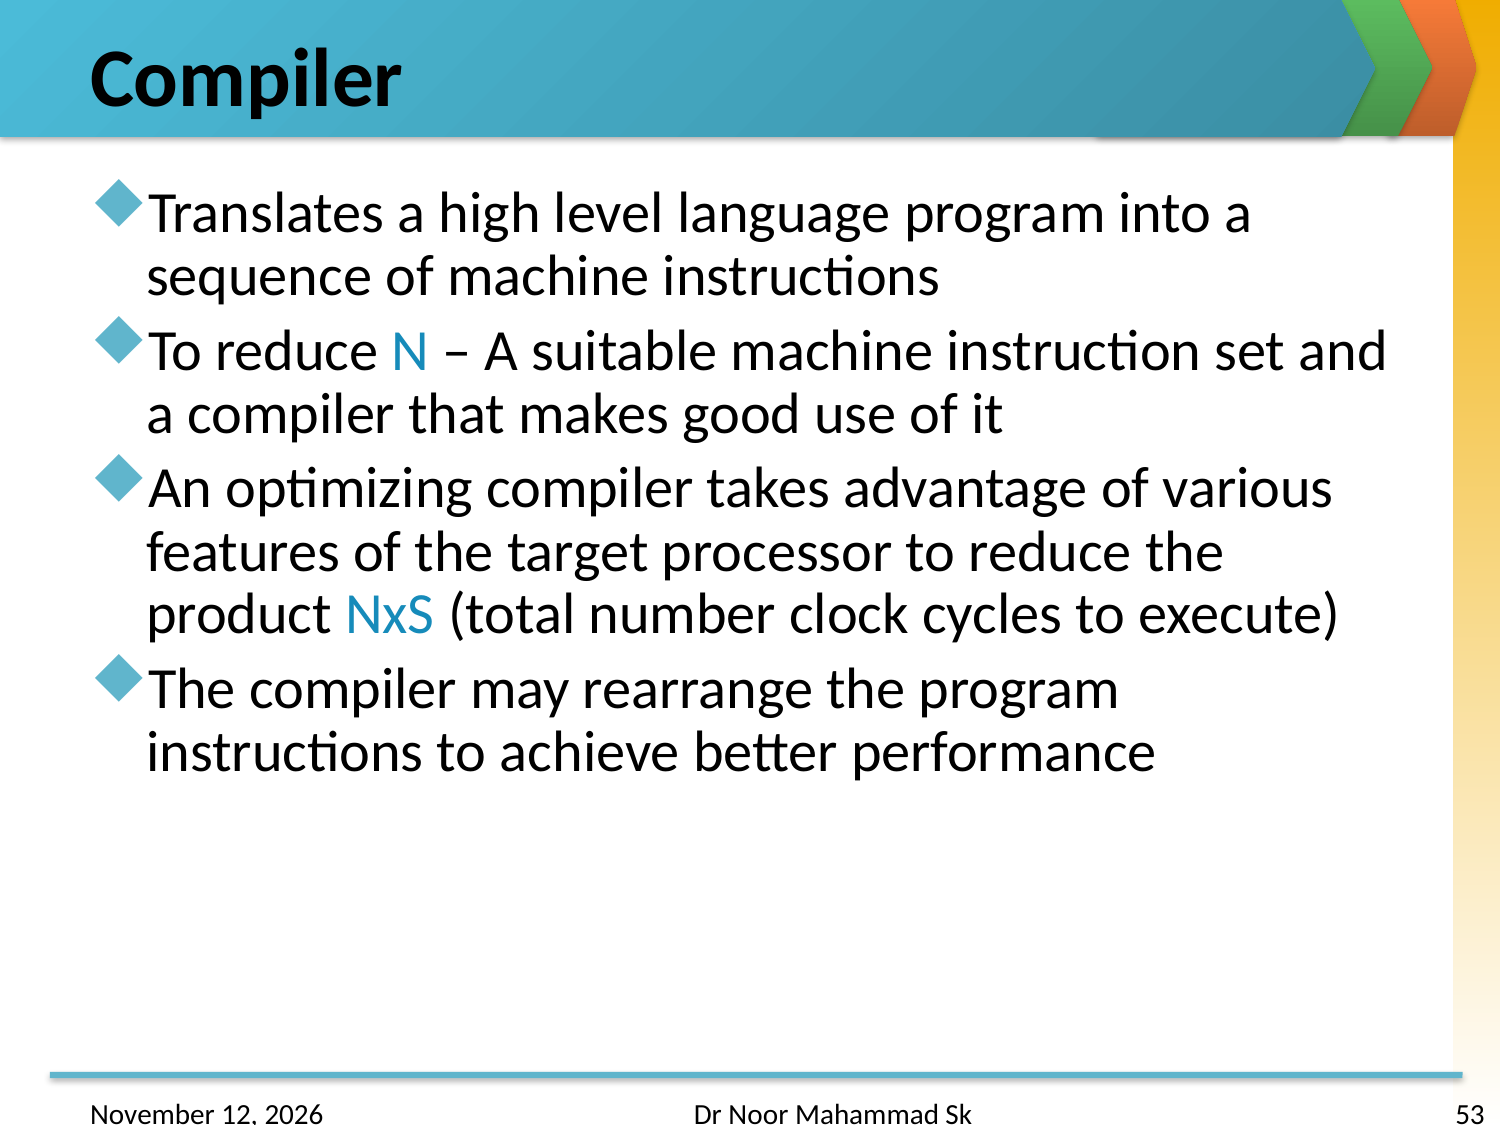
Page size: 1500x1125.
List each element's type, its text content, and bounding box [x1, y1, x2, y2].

slide_number 53 [1149, 1087, 1500, 1125]
list Translates a high level language program into a sequence of machine instructions To reduce N – A suitable machine instruction set and a compiler that makes good use of it An optimizing compiler takes advantage of various features of the target processor to reduce the product NxS (total number clock cycles to execute) The compiler may rearrange the program instructions to achieve better performance [74, 174, 1426, 1006]
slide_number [74, 1087, 426, 1125]
title Compiler [74, 21, 1426, 126]
footer Dr Noor Mahammad Sk [512, 1087, 988, 1125]
